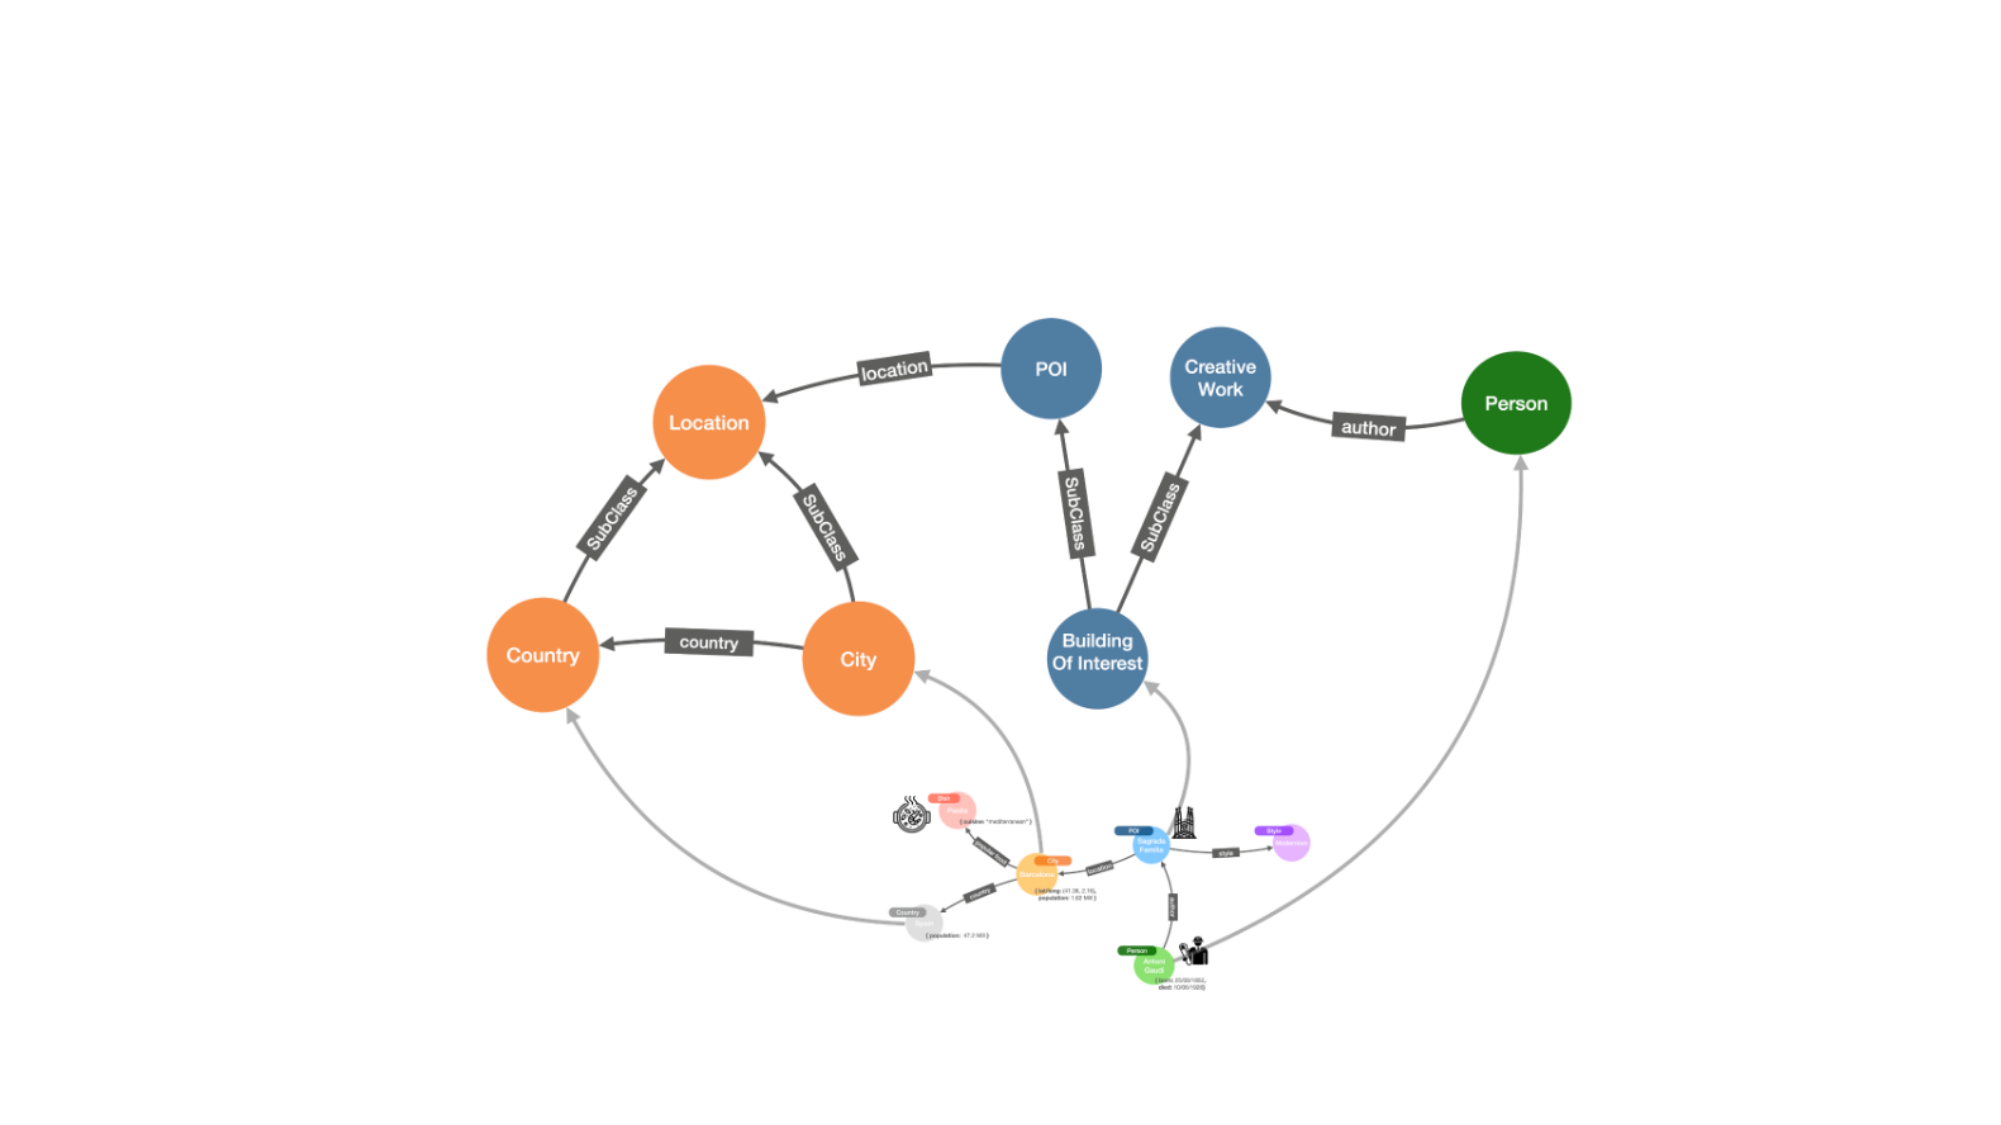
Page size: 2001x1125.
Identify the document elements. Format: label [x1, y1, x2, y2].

list [364, 298, 1636, 1014]
